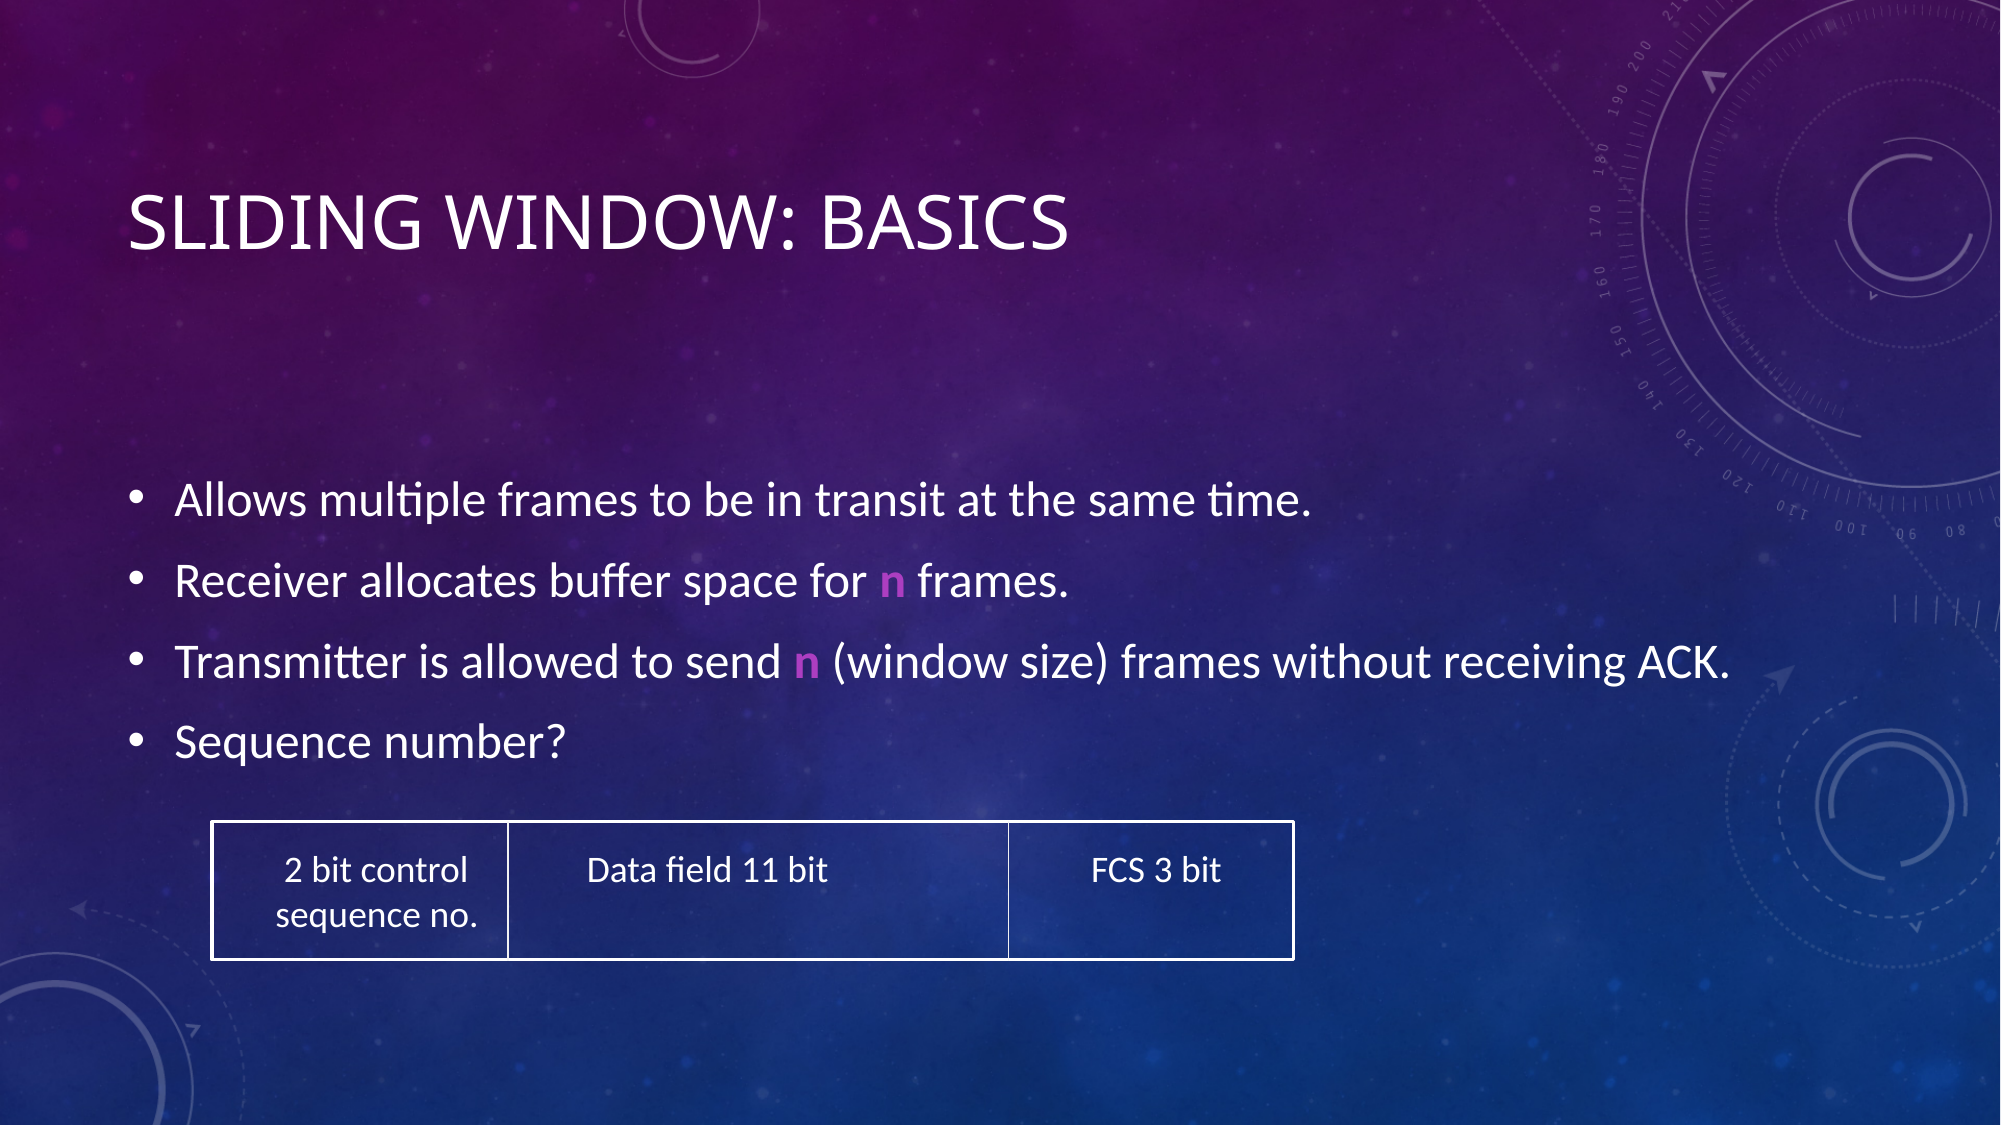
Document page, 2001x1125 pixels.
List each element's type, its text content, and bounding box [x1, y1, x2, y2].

picture [0, 0, 2001, 1125]
text_box [210, 820, 1295, 961]
title Sliding Window: Basics [112, 99, 1775, 339]
list Allows multiple frames to be in transit at the same time. Receiver allocates buffer space for n frames. Transmitter is allowed to send n (window size) frames without receiving ACK. Sequence number? [112, 351, 1775, 950]
